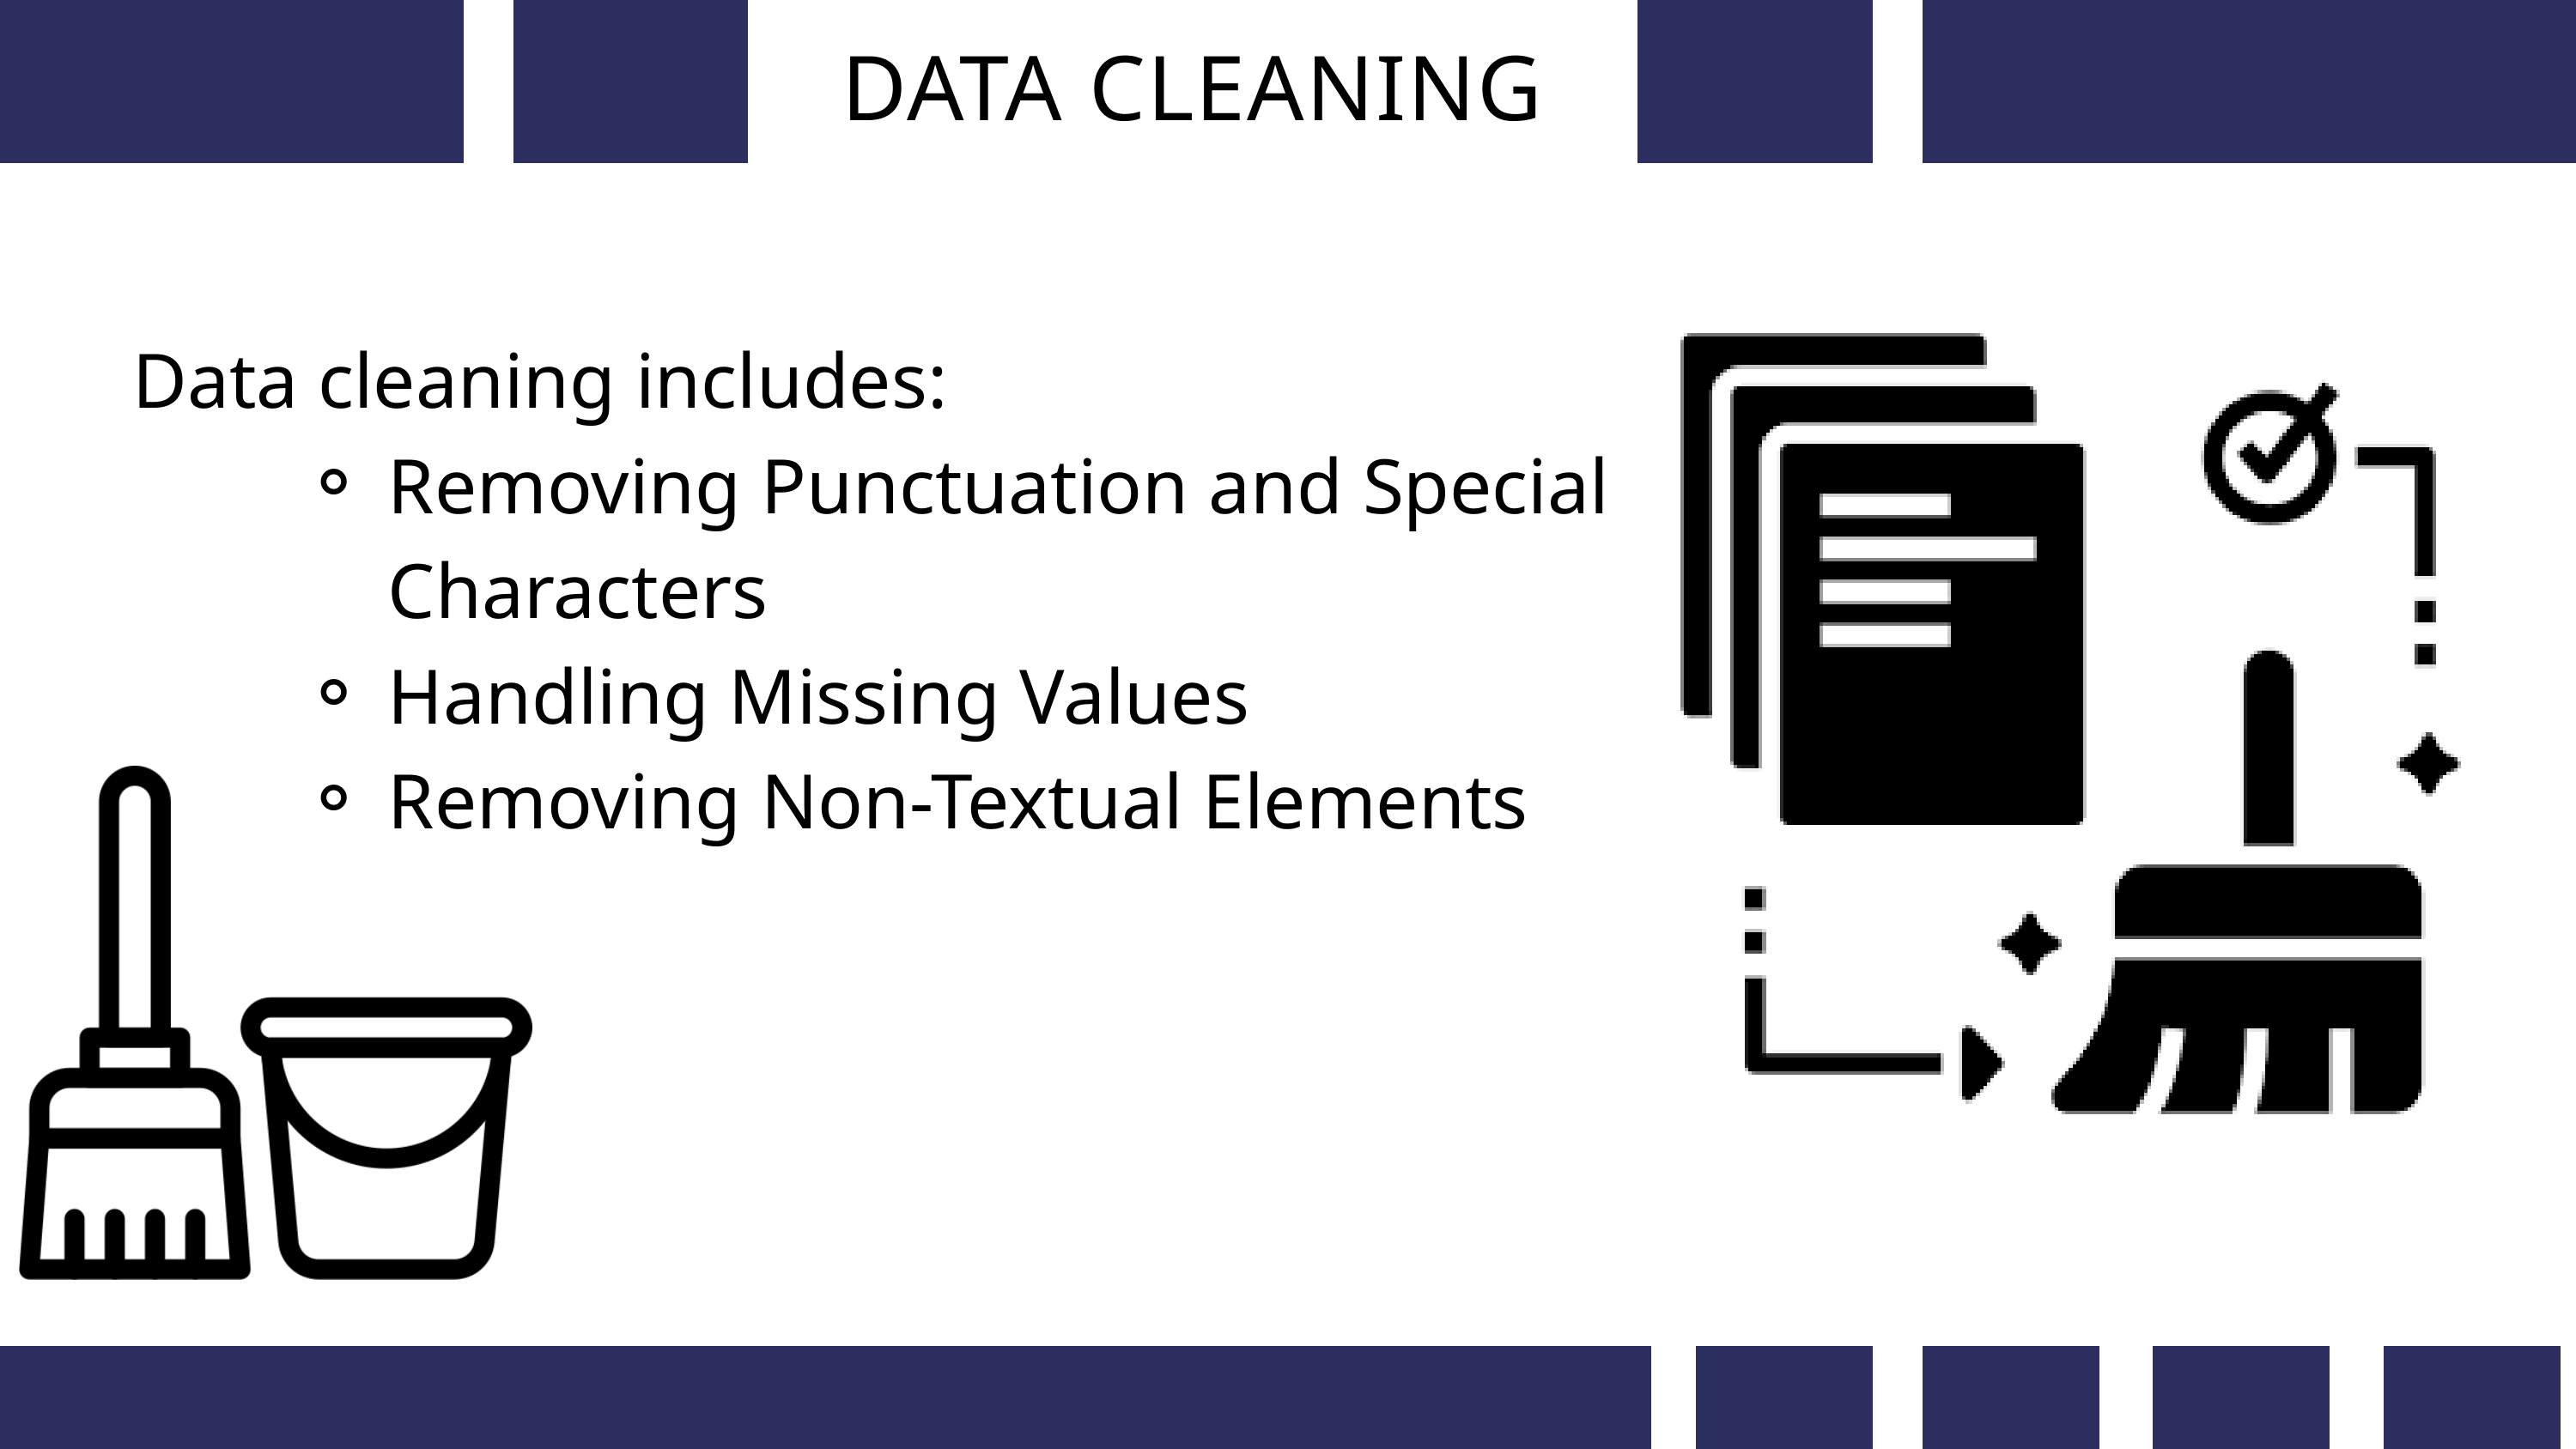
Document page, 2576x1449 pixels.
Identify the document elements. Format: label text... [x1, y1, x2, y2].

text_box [513, 0, 749, 163]
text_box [0, 1345, 1652, 1449]
text_box [19, 766, 532, 1280]
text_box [1637, 0, 1873, 163]
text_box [2383, 1345, 2561, 1449]
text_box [0, 0, 465, 163]
text_box [1670, 324, 2472, 1125]
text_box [1695, 1345, 1873, 1449]
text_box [1922, 1345, 2100, 1449]
text_box DATA CLEANING [752, 30, 1632, 139]
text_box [1922, 0, 2576, 163]
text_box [2152, 1345, 2330, 1449]
text_box Data cleaning includes: Removing Punctuation and Special Characters Handling Missing Values Removing Non-Textual Elements [132, 292, 1784, 936]
